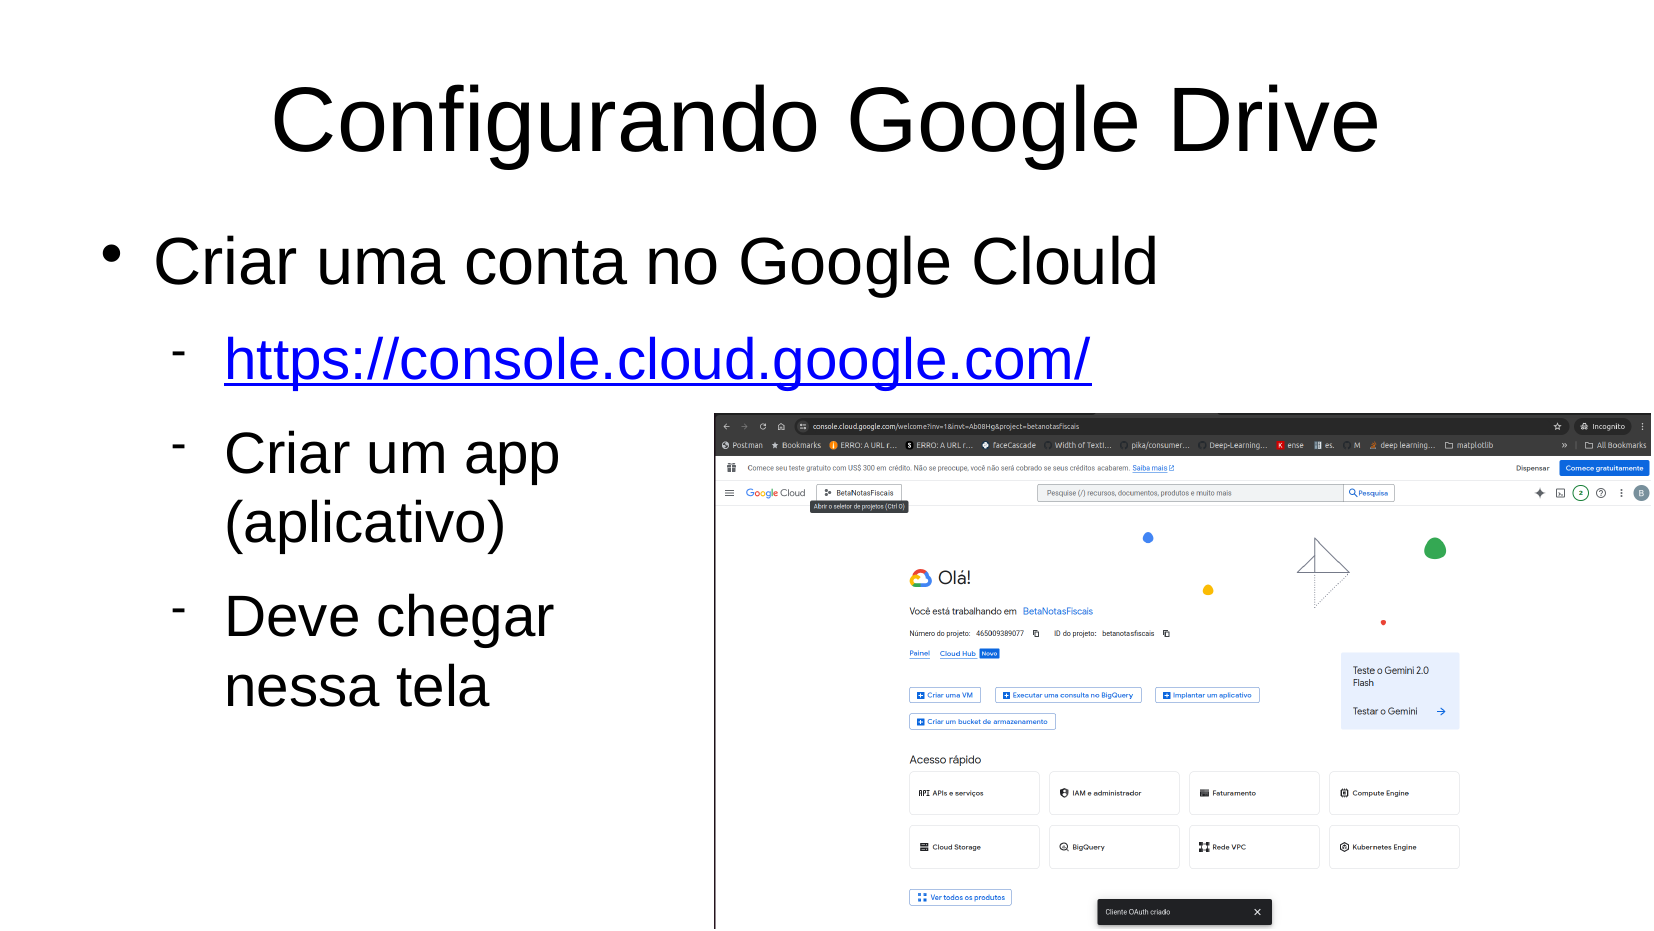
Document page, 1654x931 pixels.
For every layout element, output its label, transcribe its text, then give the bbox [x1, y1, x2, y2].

picture [713, 413, 1652, 929]
list Criar uma conta no Google Clould https://console.cloud.google.com/ Criar um app (aplicativo) Deve chegar nessa tela [82, 217, 1571, 757]
title Configurando Google Drive [82, 37, 1571, 193]
